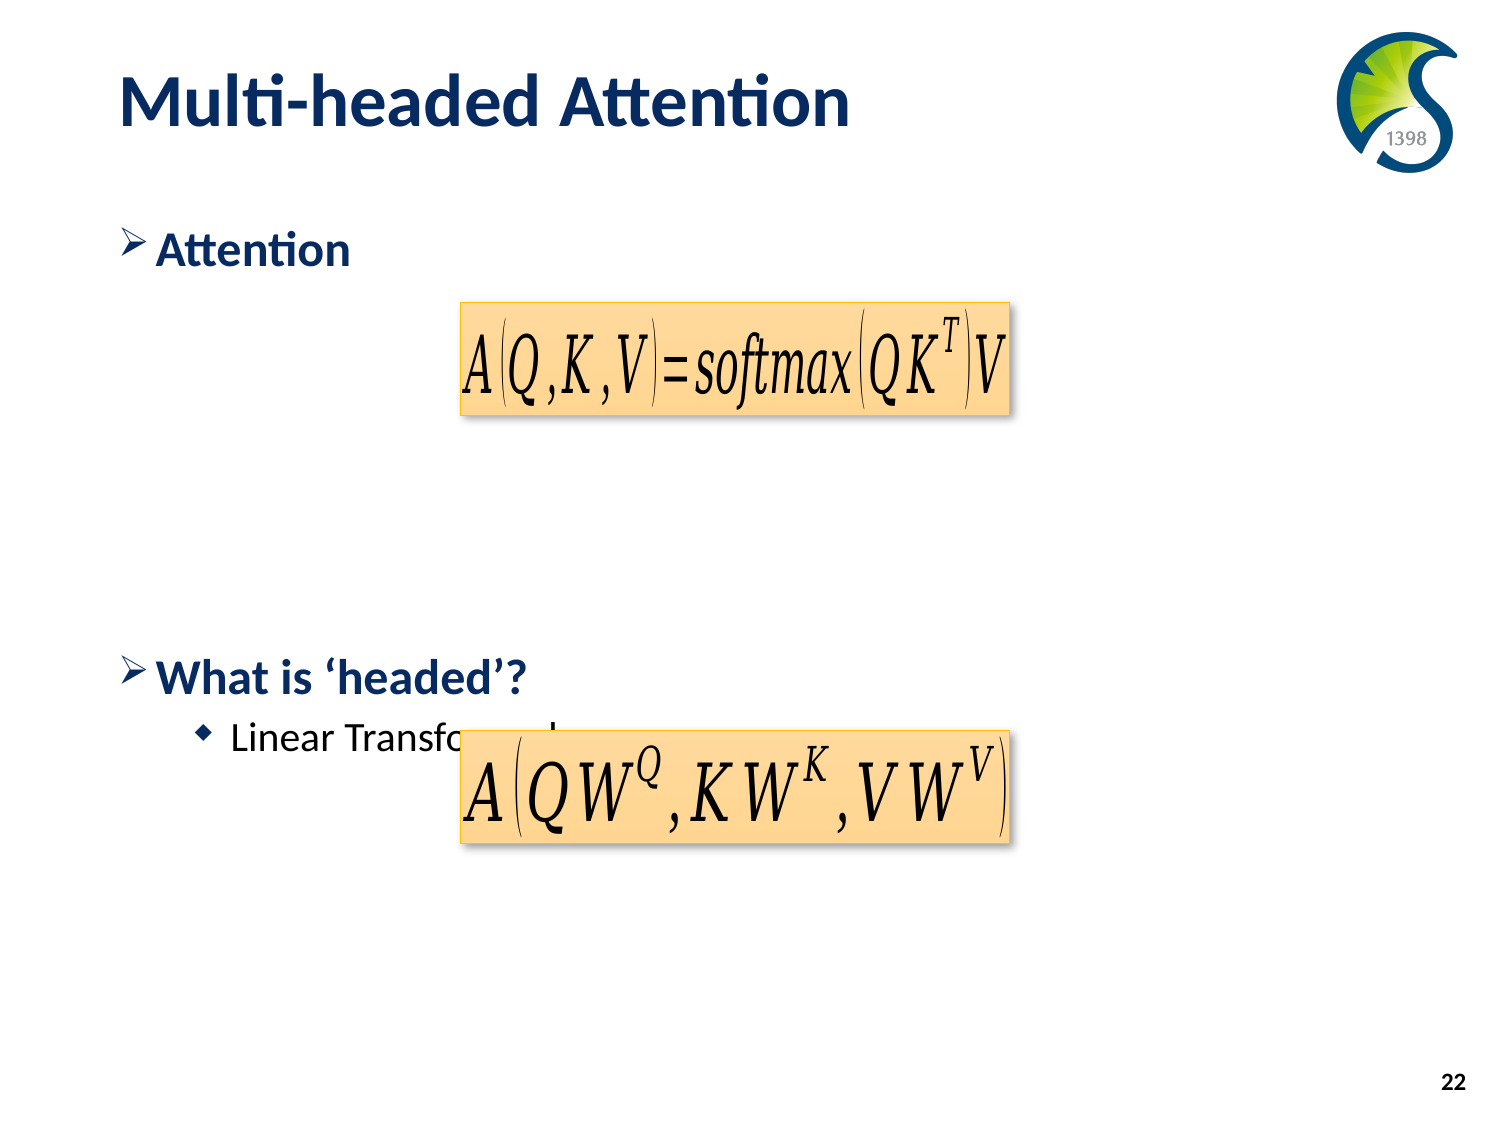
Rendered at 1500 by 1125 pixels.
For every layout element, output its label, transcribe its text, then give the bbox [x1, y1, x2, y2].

title Multi-headed Attention [103, 27, 1397, 179]
slide_number 22 [1403, 1050, 1482, 1111]
picture [1397, 31, 1458, 174]
